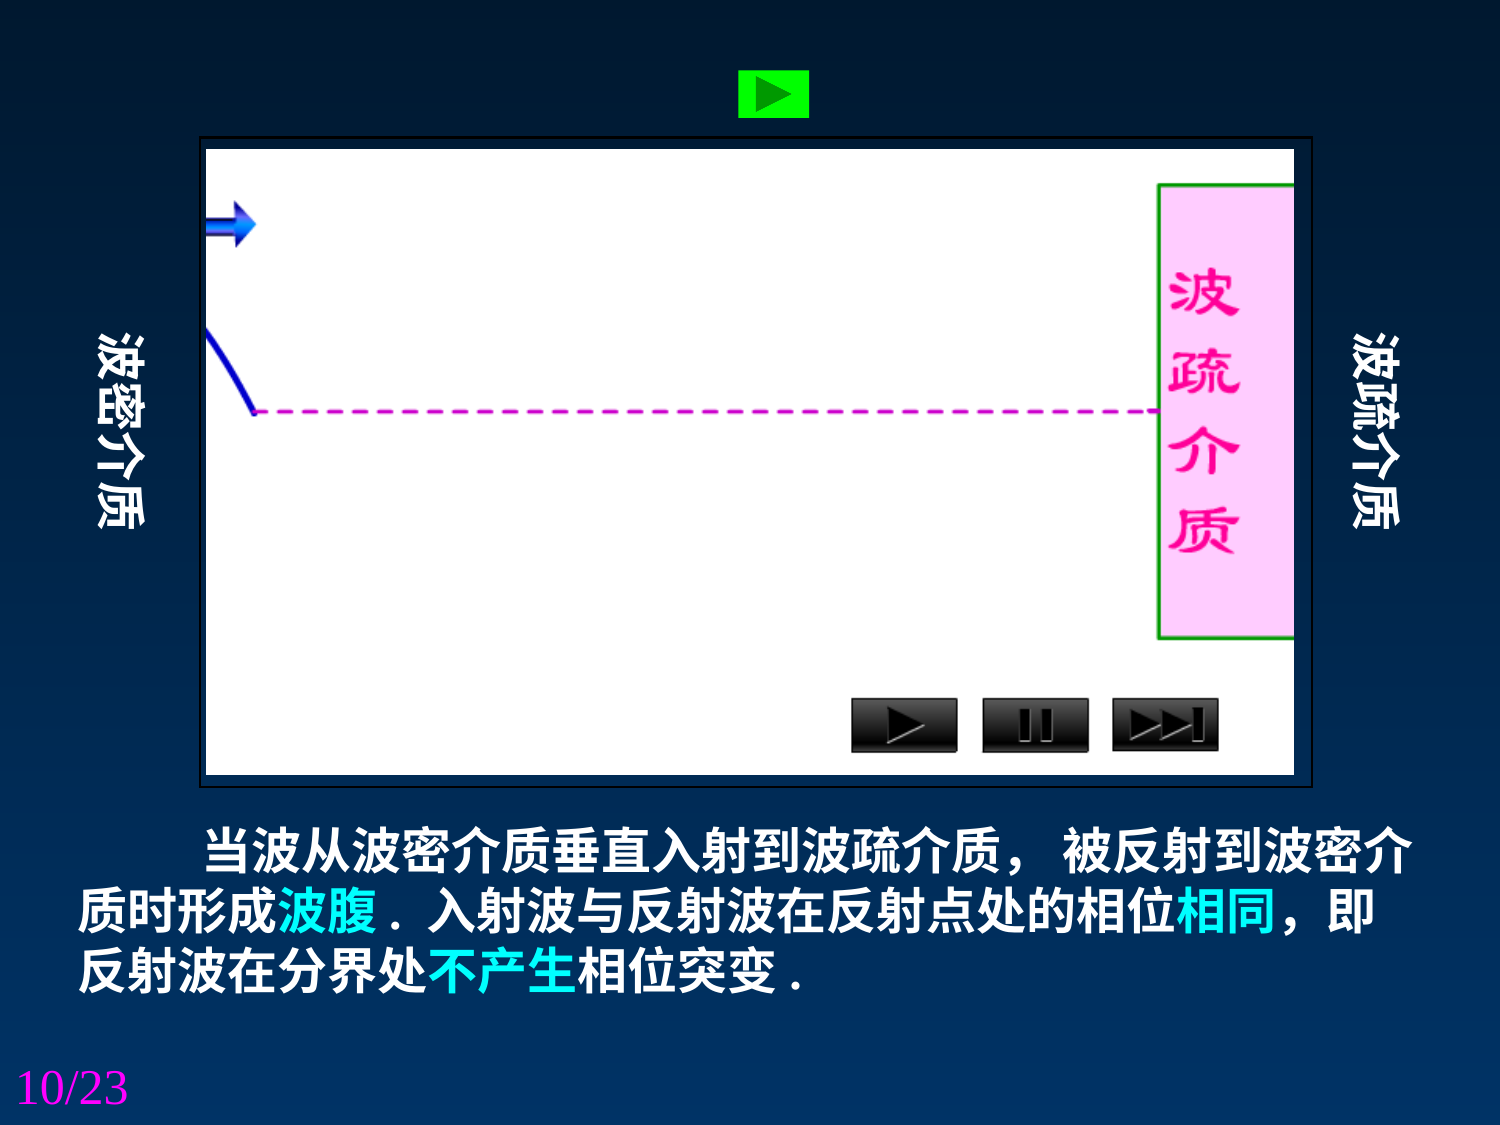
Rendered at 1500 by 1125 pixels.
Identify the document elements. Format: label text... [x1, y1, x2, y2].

text_box [199, 137, 1313, 788]
text_box 当波从波密介质垂直入射到波疏介质， 被反射到波密介质时形成波腹. 入射波与反射波在反射点处的相位相同，即反射波在分界处不产生相位突变. [62, 812, 1438, 1008]
text_box 波密介质 [69, 316, 161, 629]
text_box 波疏介质 [1324, 316, 1416, 629]
picture [206, 149, 1294, 775]
text_box 10/23 [0, 1046, 350, 1125]
text_box [738, 70, 810, 118]
